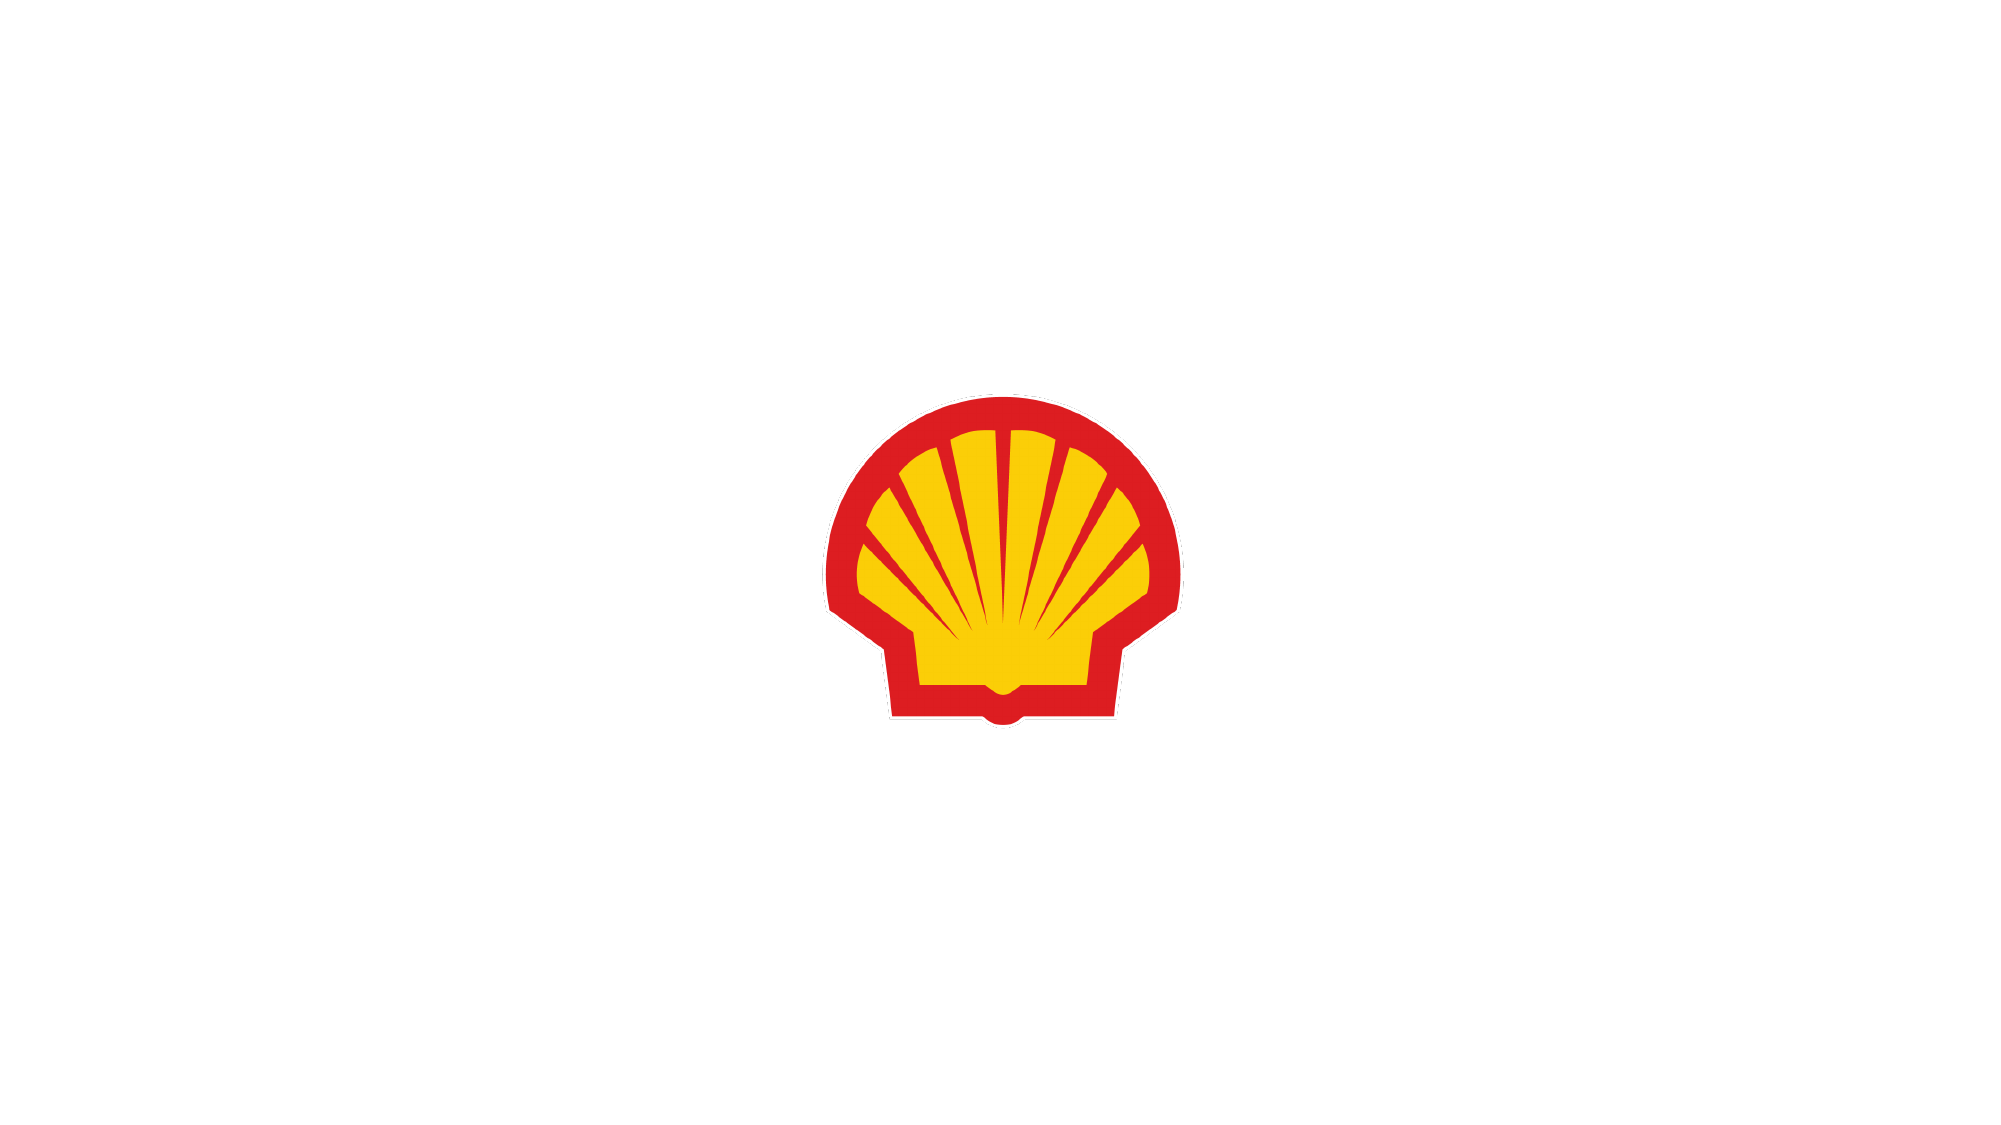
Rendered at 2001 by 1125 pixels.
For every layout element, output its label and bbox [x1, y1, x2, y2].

picture [648, 206, 1357, 915]
